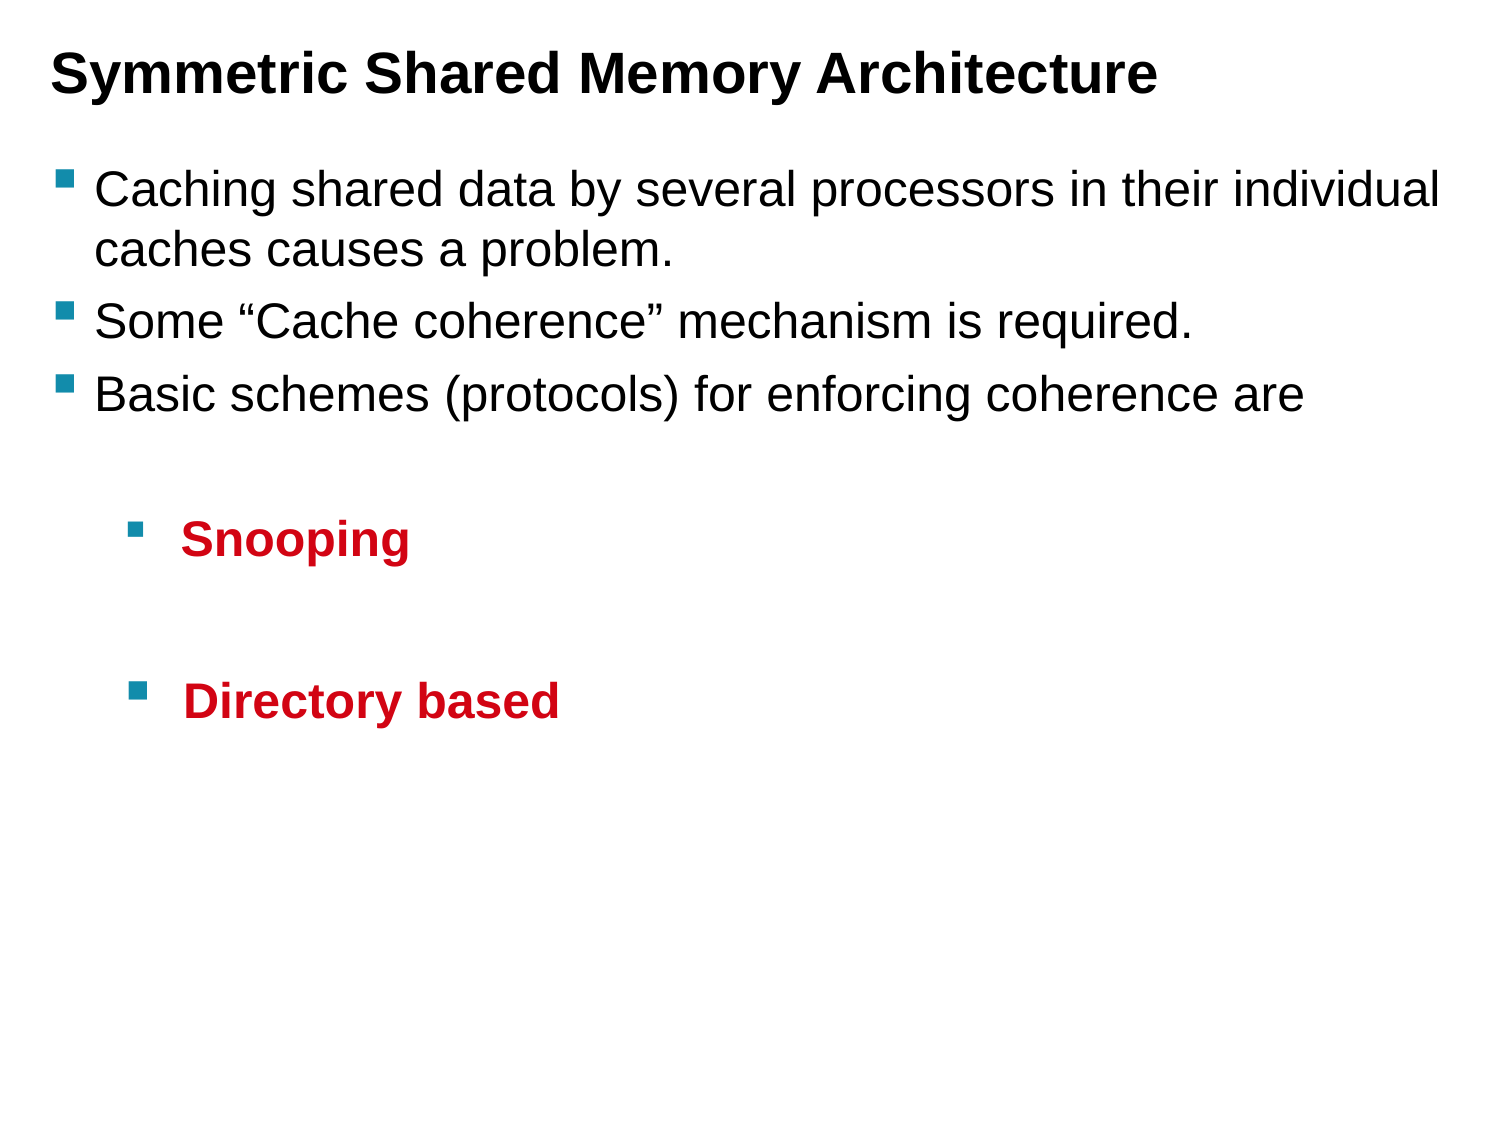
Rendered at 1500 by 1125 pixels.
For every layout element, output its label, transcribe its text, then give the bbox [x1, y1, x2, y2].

title Symmetric Shared Memory Architecture [35, 1, 1476, 139]
list Caching shared data by several processors in their individual caches causes a problem. Some “Cache coherence” mechanism is required. Basic schemes (protocols) for enforcing coherence are Snooping Directory based [35, 148, 1476, 1047]
